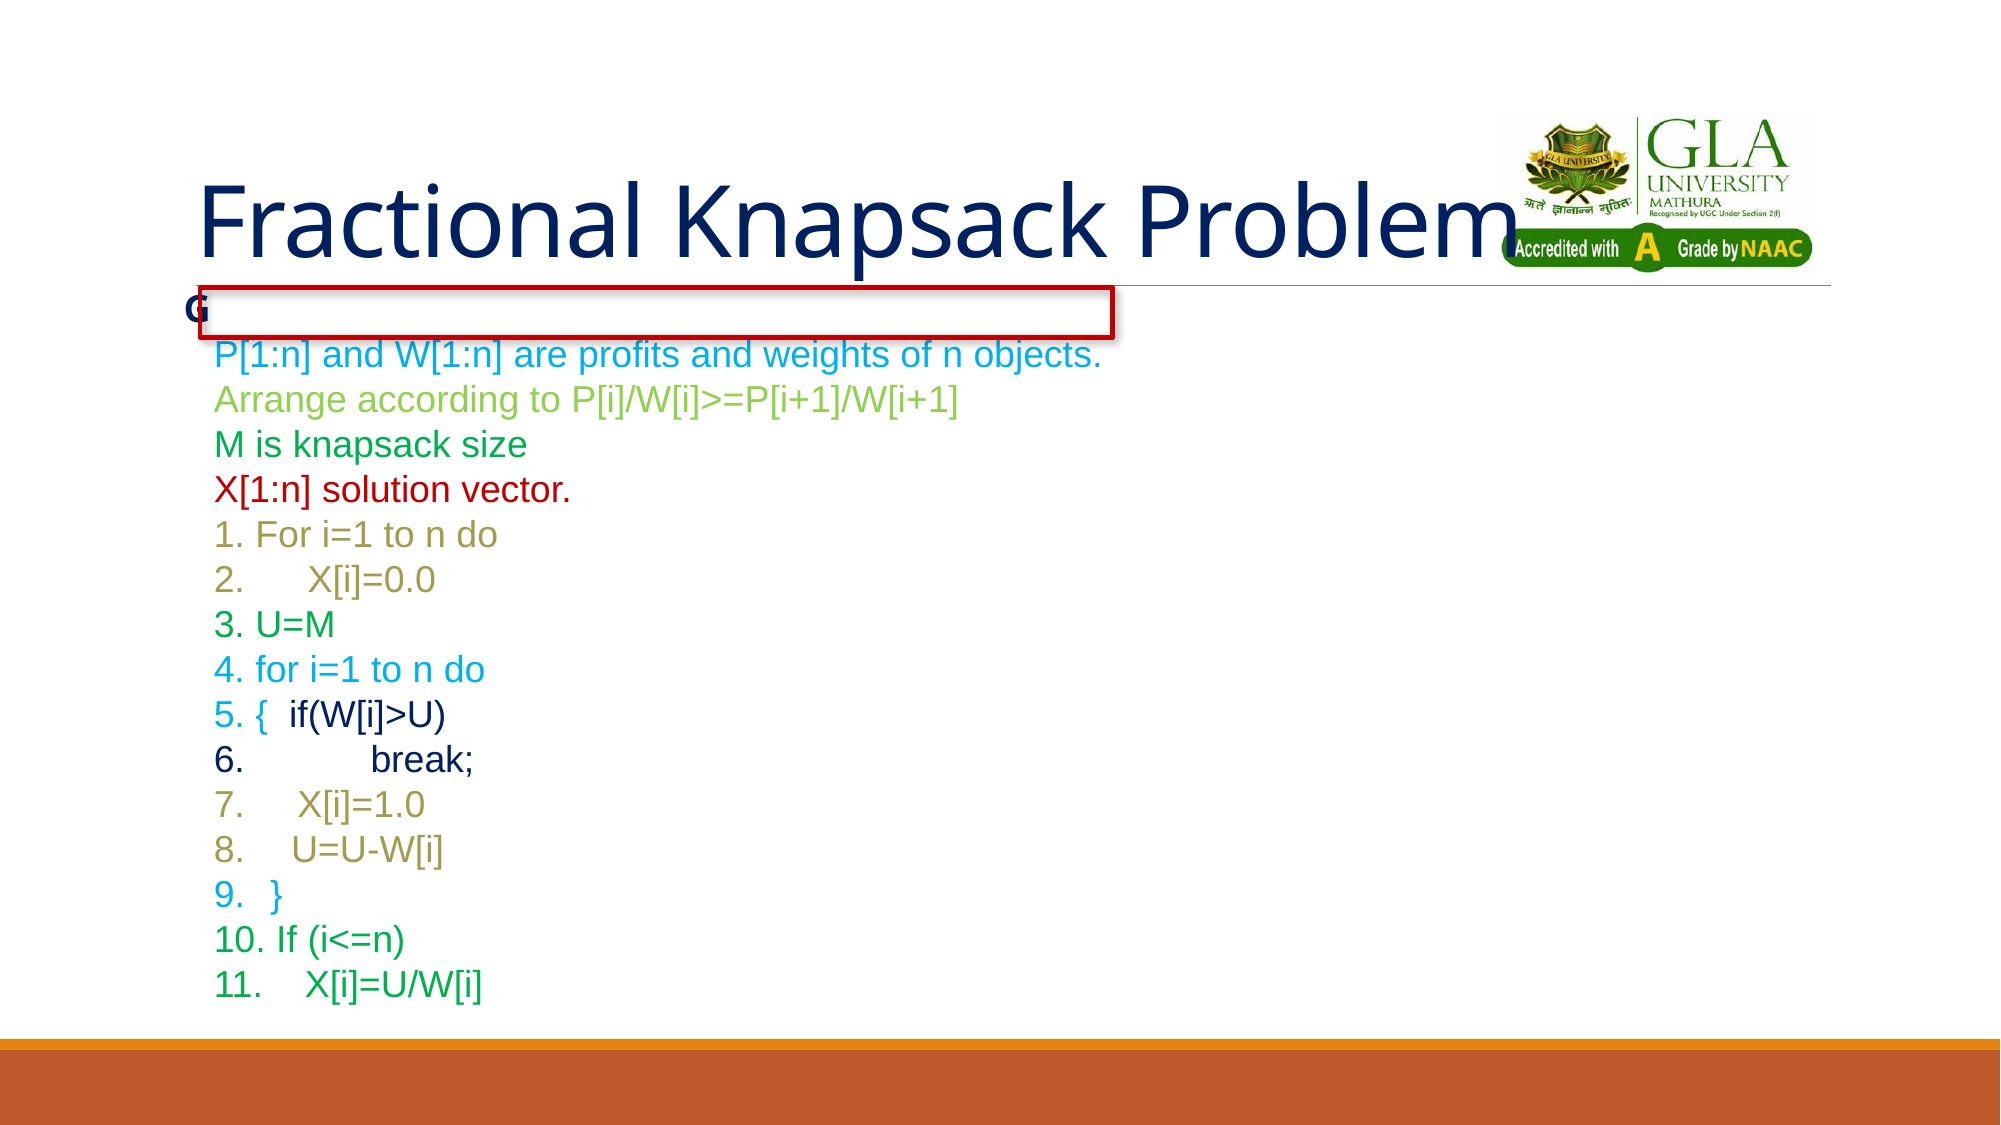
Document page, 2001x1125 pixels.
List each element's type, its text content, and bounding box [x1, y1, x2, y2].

text_box [199, 286, 1114, 339]
picture [1499, 111, 1813, 276]
title Fractional Knapsack Problem [180, 47, 1830, 285]
